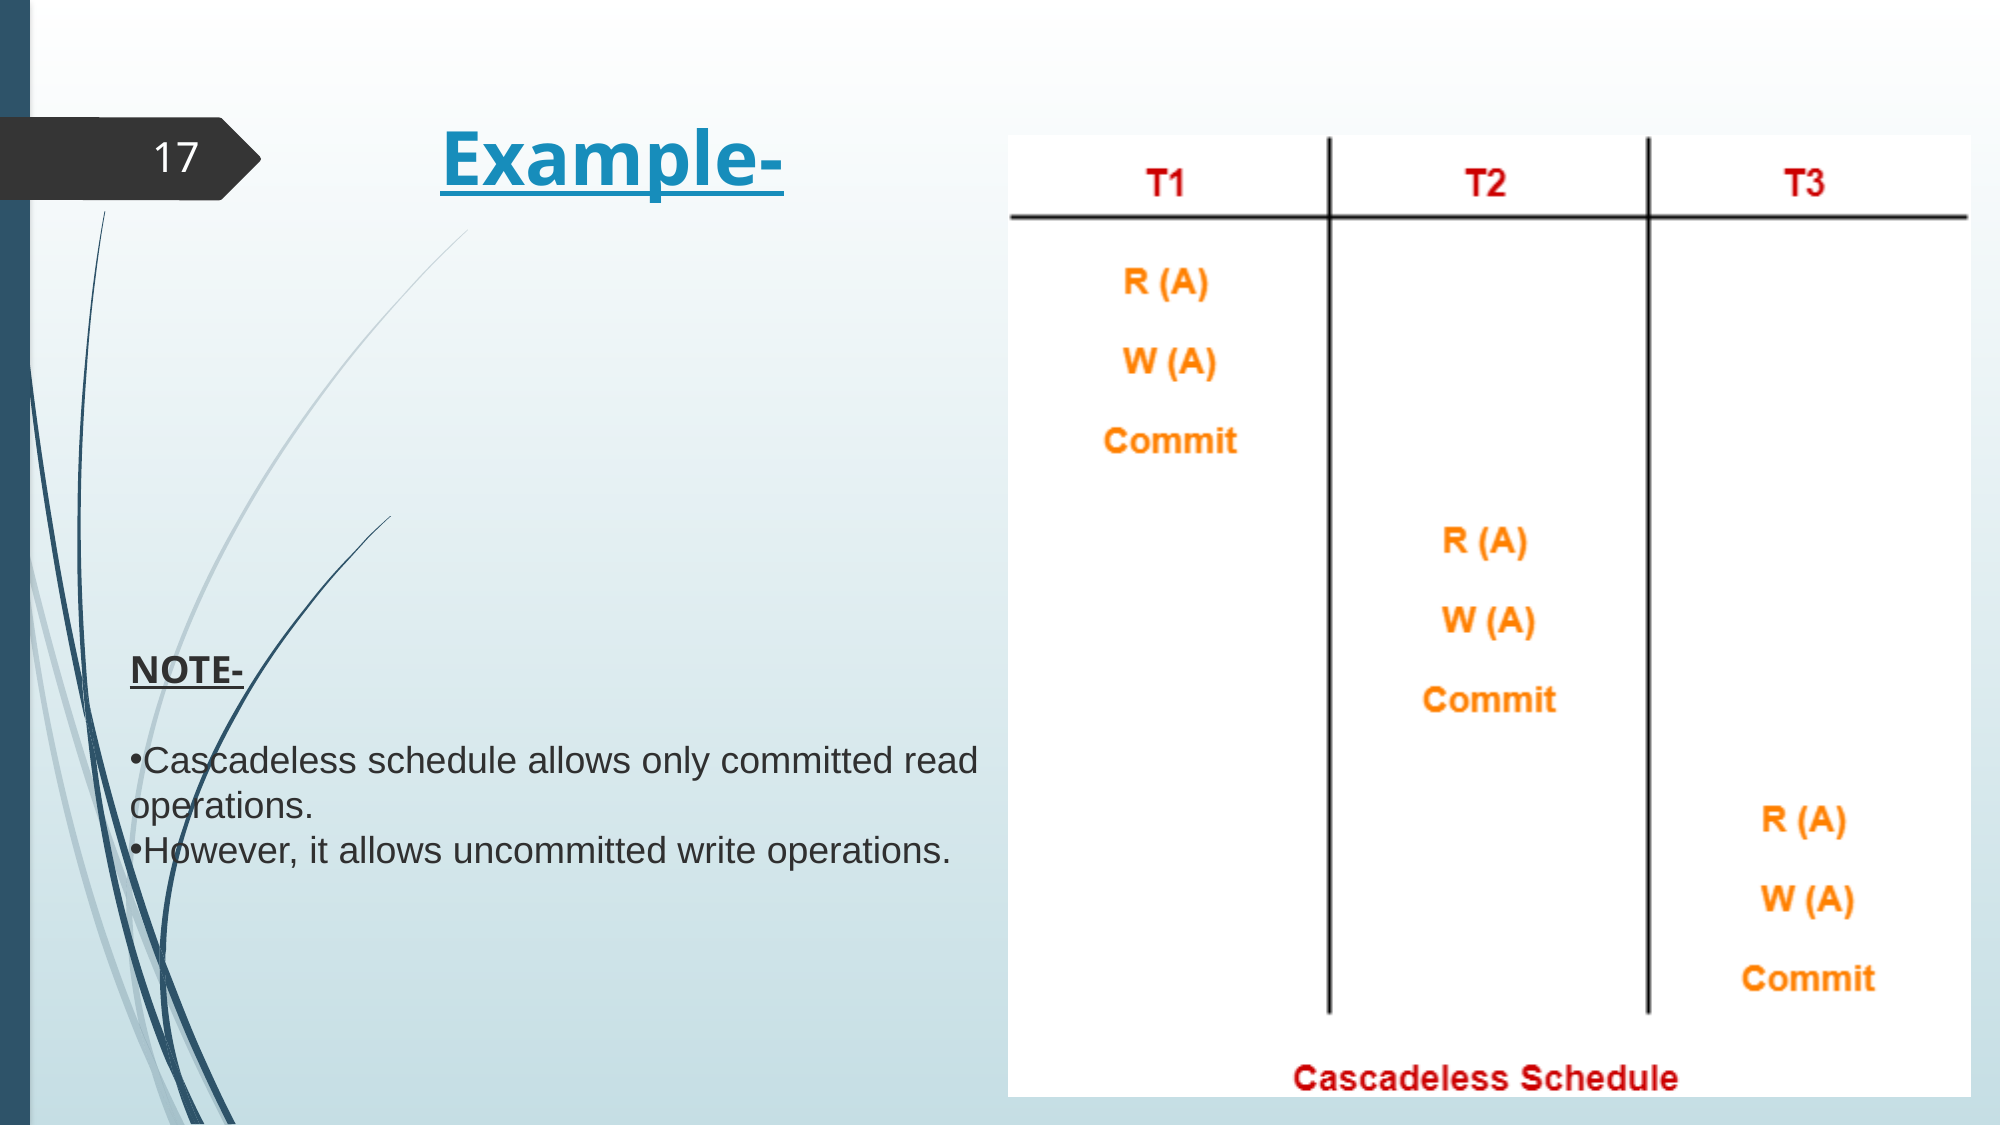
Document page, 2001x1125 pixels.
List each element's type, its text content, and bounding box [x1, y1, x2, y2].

text_box NOTE- Cascadeless schedule allows only committed read operations. However, it allows uncommitted write operations. [114, 638, 1003, 878]
title Example- [425, 102, 1888, 313]
slide_number 17 [87, 129, 216, 190]
picture [1008, 134, 1971, 1097]
